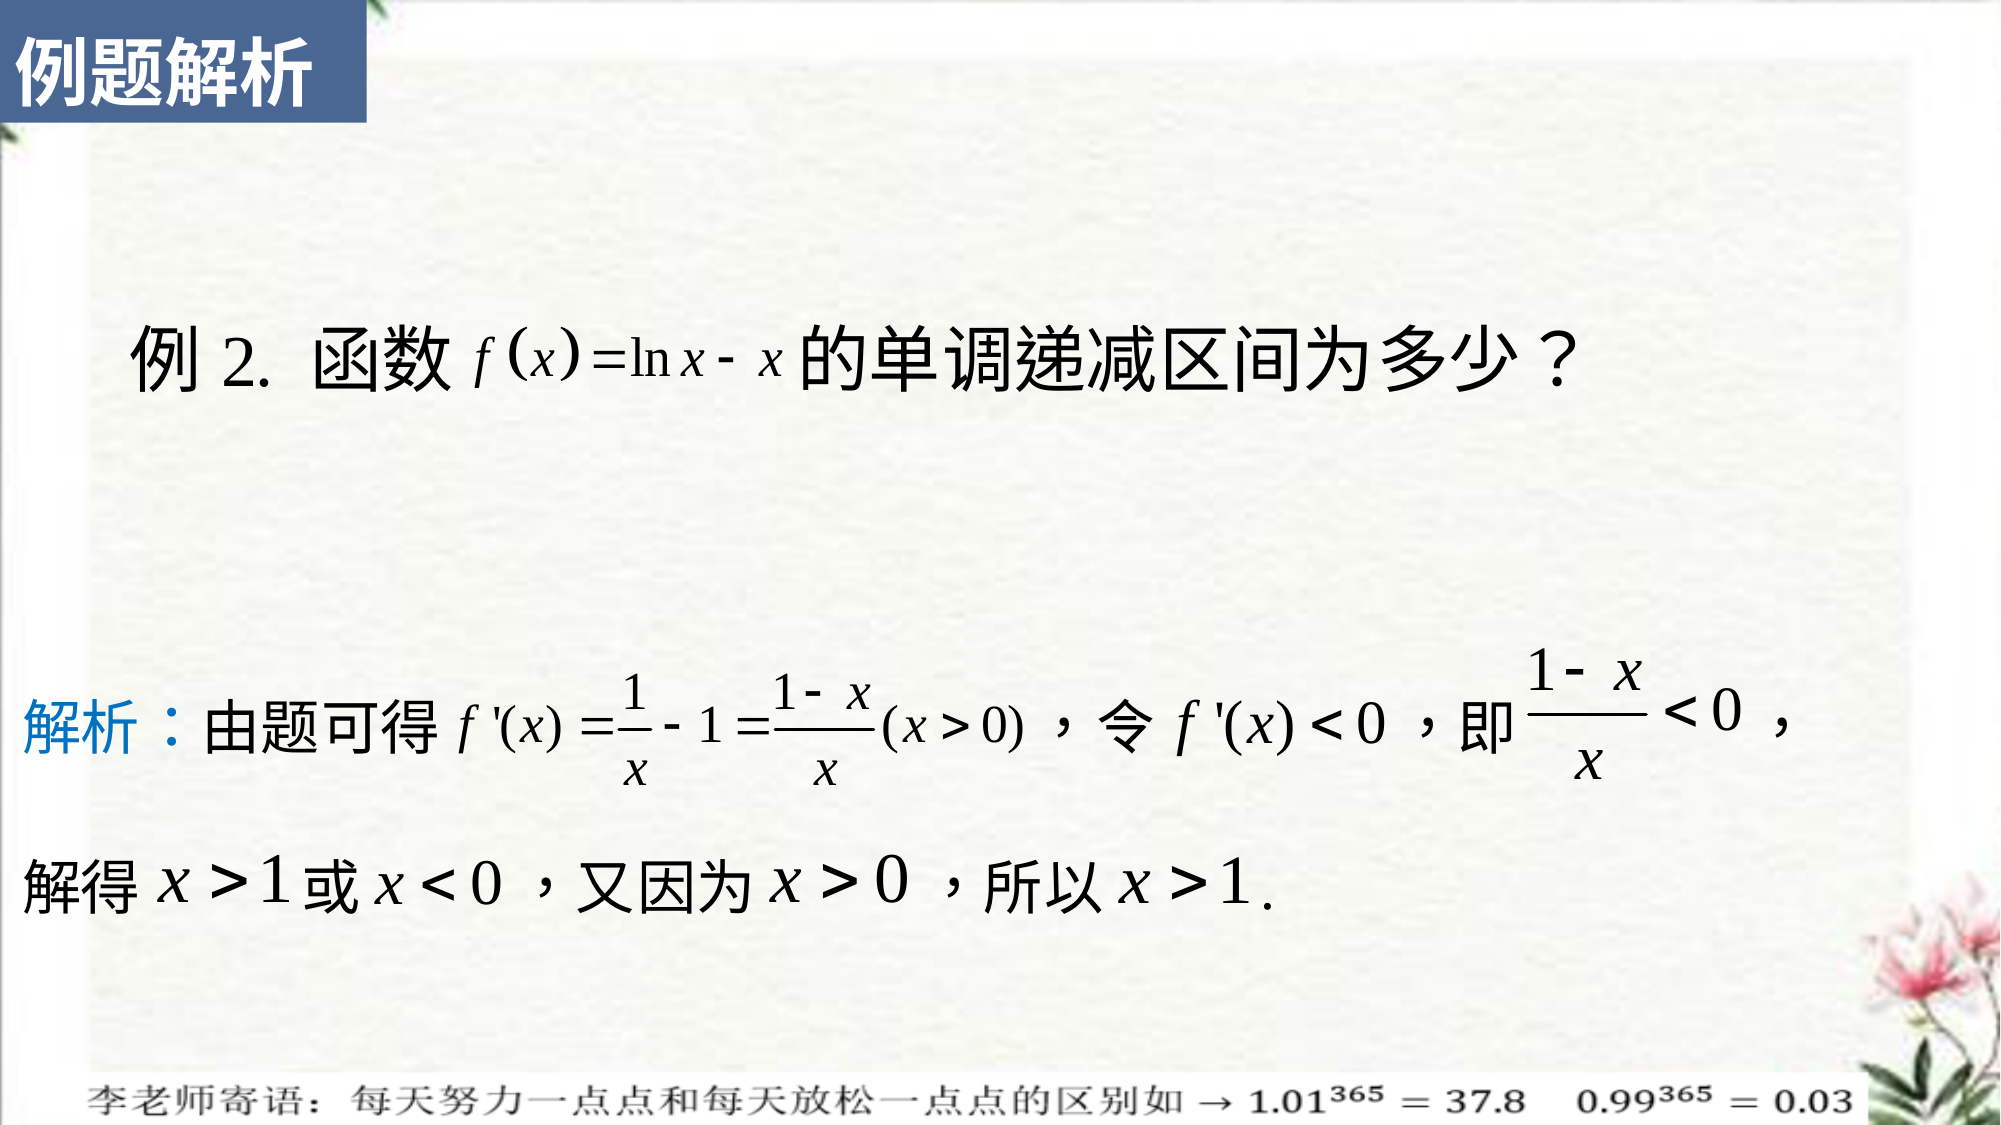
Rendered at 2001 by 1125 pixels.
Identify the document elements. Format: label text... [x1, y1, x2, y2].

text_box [129, 301, 1871, 419]
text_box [22, 612, 2000, 951]
picture [0, 0, 2001, 1125]
text_box 例题解析 [0, 0, 367, 123]
